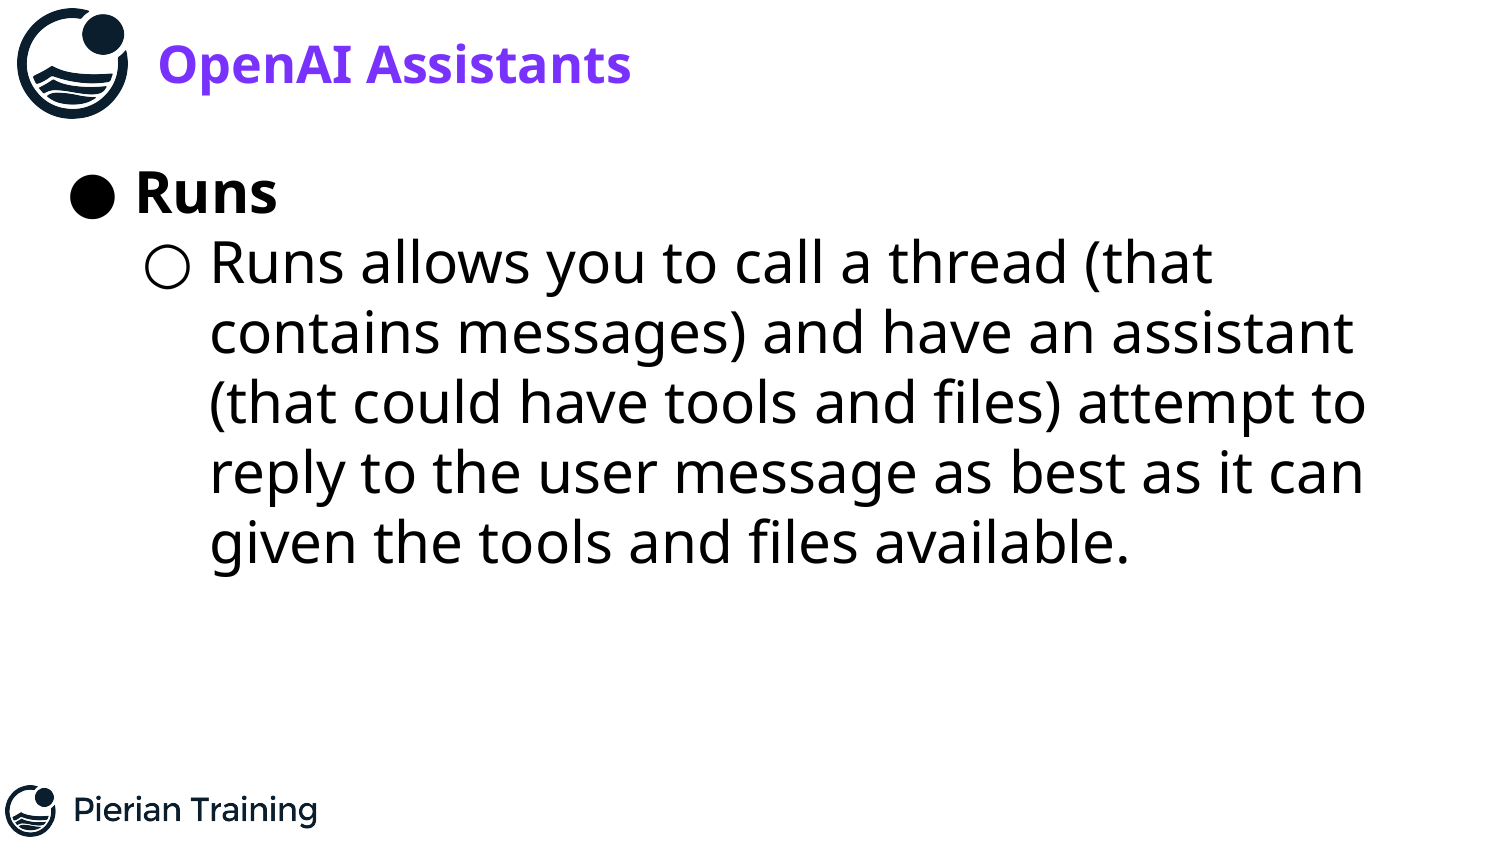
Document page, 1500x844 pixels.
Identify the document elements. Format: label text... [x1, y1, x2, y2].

picture [16, 8, 128, 120]
text_box OpenAI Assistants [142, 16, 1239, 110]
text_box Runs Runs allows you to call a thread (that contains messages) and have an assistant (that could have tools and files) attempt to reply to the user message as best as it can given the tools and files available. [44, 140, 1432, 591]
picture [4, 785, 318, 837]
